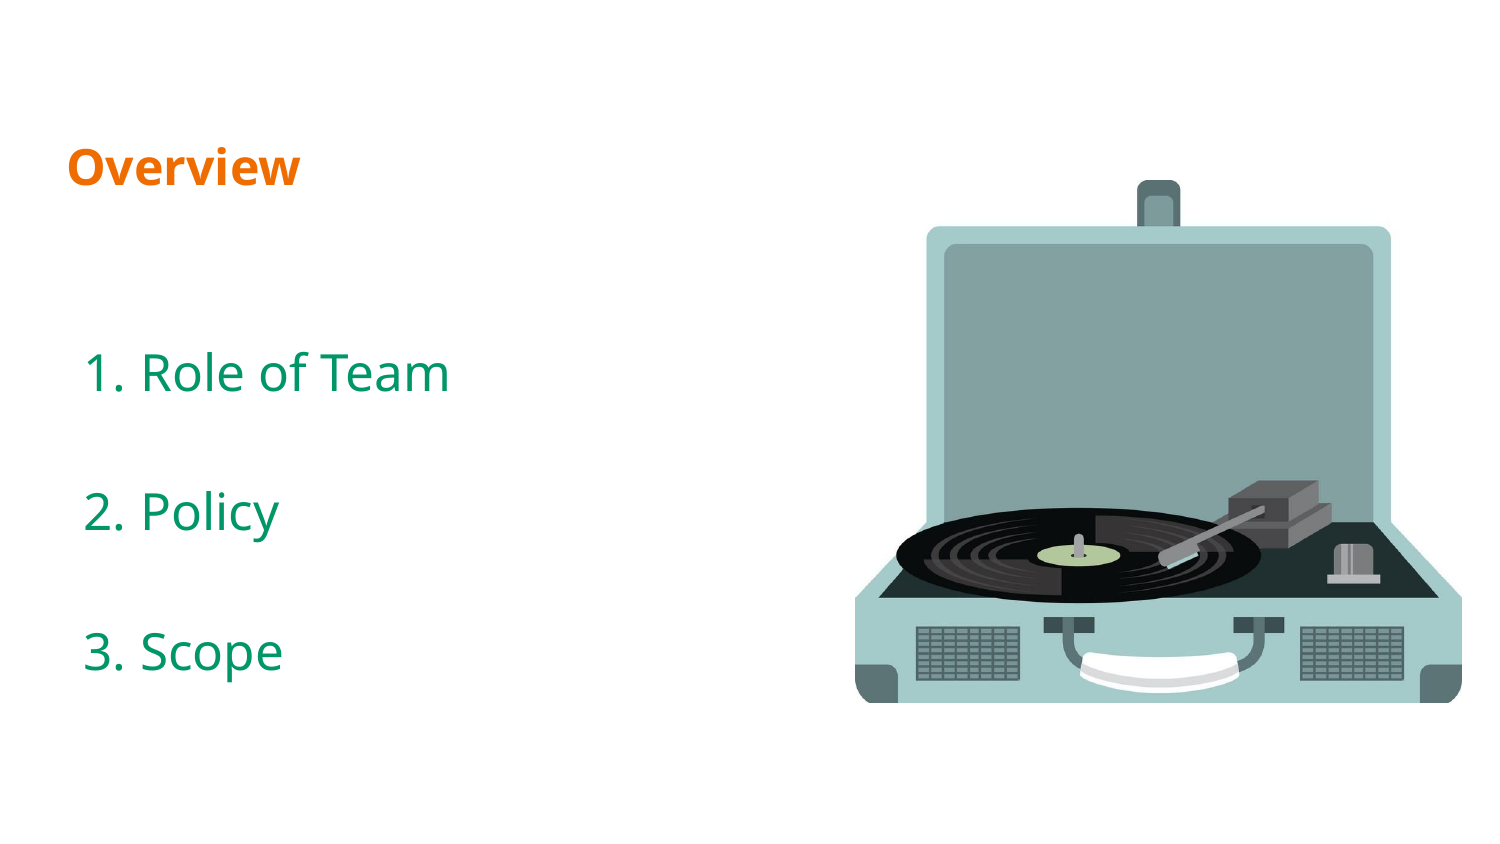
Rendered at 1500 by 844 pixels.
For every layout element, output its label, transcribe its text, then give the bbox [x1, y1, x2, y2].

title Overview [51, 91, 512, 216]
list Role of Team Policy Scope [63, 251, 844, 703]
picture [855, 180, 1462, 704]
